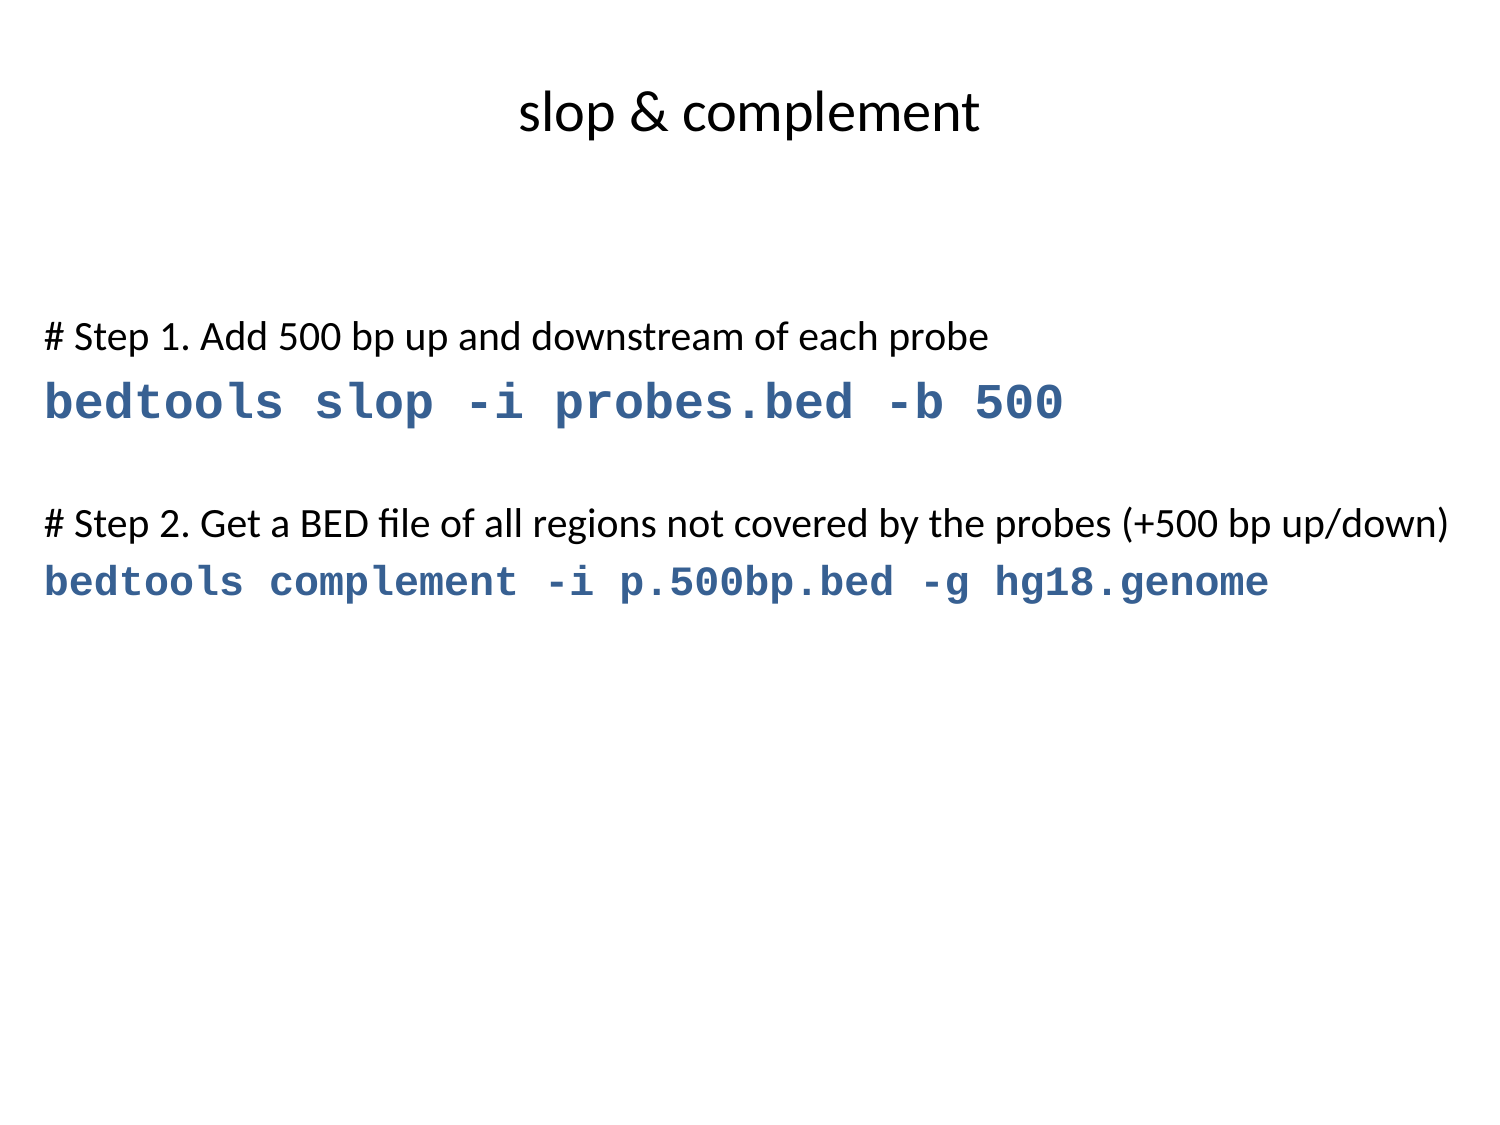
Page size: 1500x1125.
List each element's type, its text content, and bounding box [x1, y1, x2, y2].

title slop & complement [75, 45, 1425, 172]
list # Step 1. Add 500 bp up and downstream of each probe bedtools slop -i probes.bed -b 500 # Step 2. Get a BED file of all regions not covered by the probes (+500 bp up/down) bedtools complement -i p.500bp.bed -g hg18.genome [28, 301, 1500, 646]
